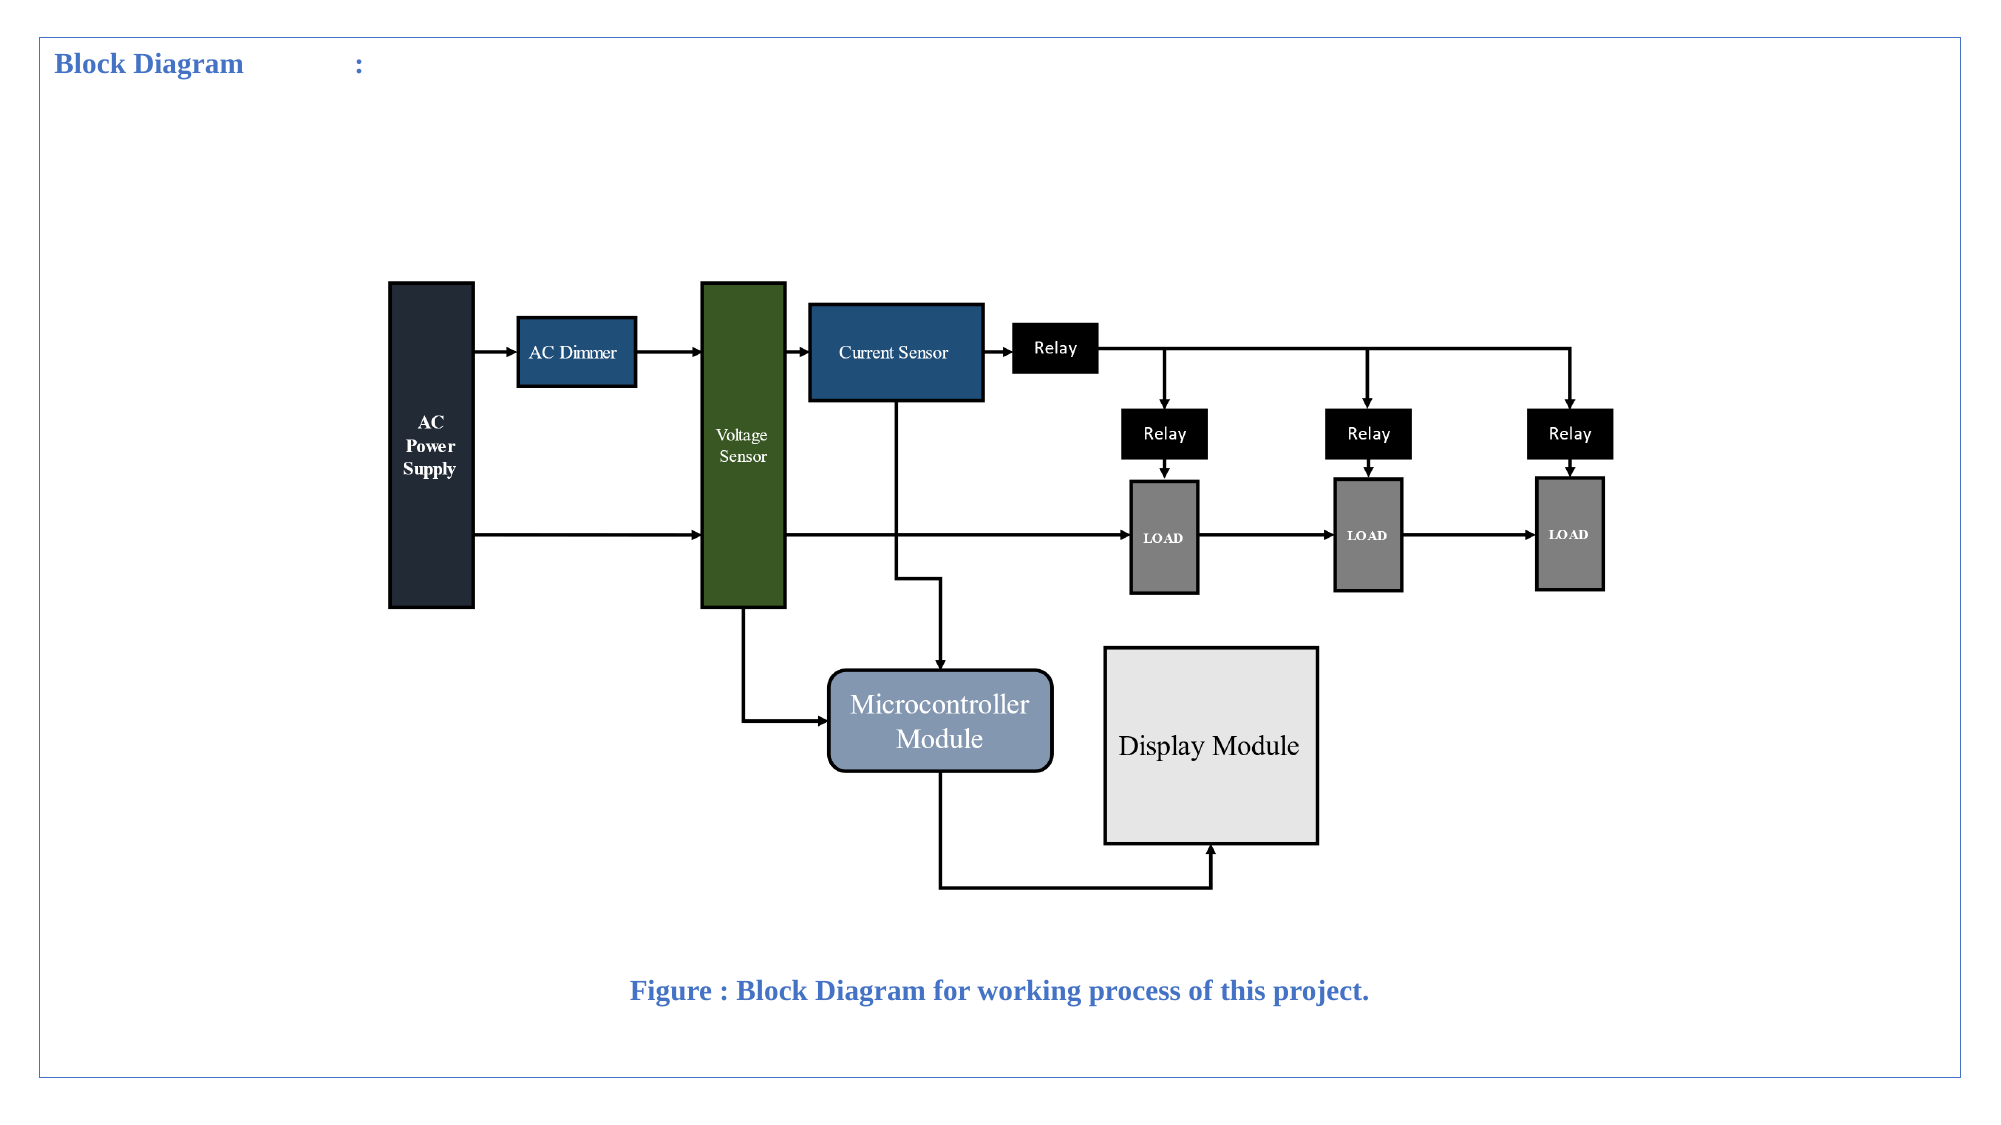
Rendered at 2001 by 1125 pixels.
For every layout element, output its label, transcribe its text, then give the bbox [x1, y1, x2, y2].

text_box Block Diagram : [39, 37, 1961, 1078]
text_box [241, 135, 1759, 1015]
